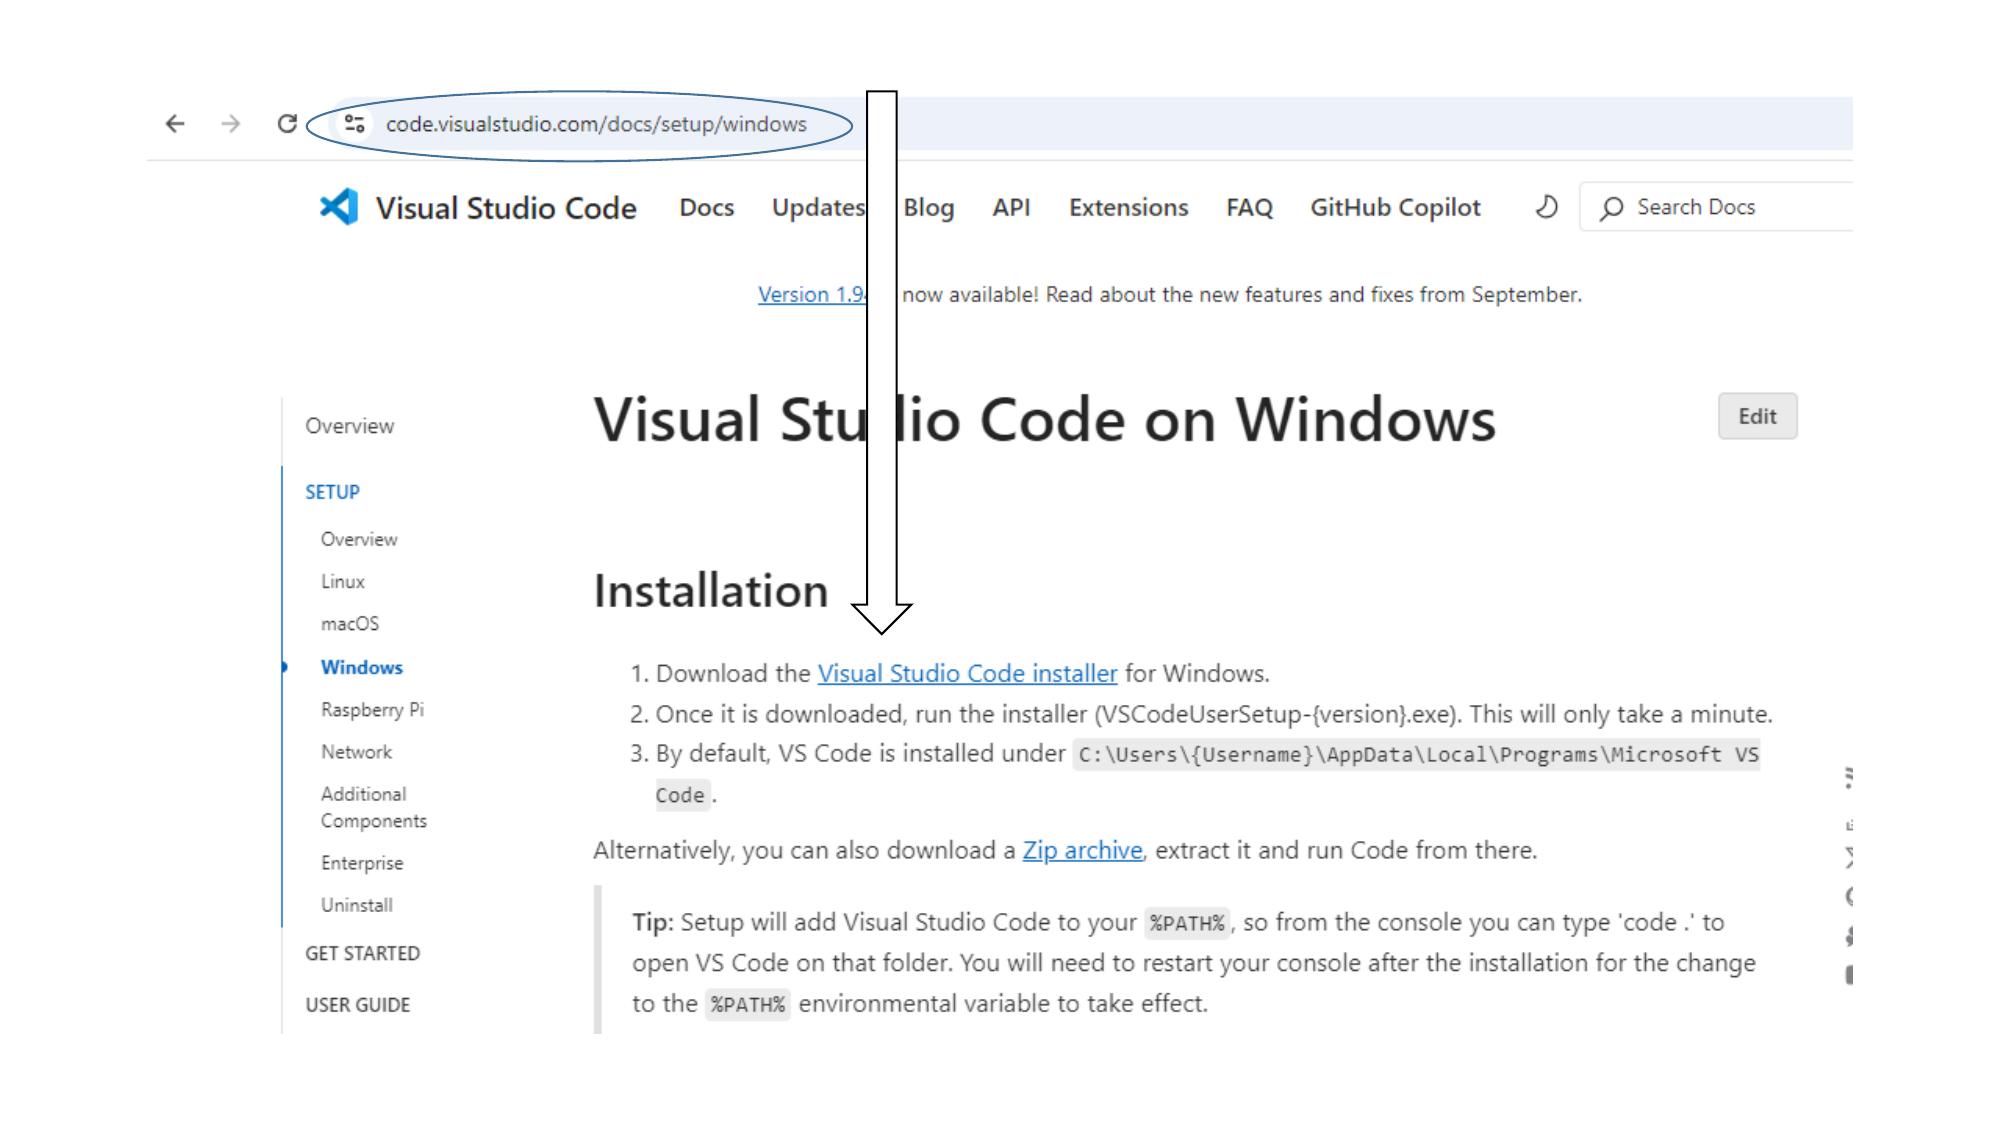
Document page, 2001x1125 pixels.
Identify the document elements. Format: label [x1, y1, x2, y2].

picture [147, 91, 1853, 1034]
